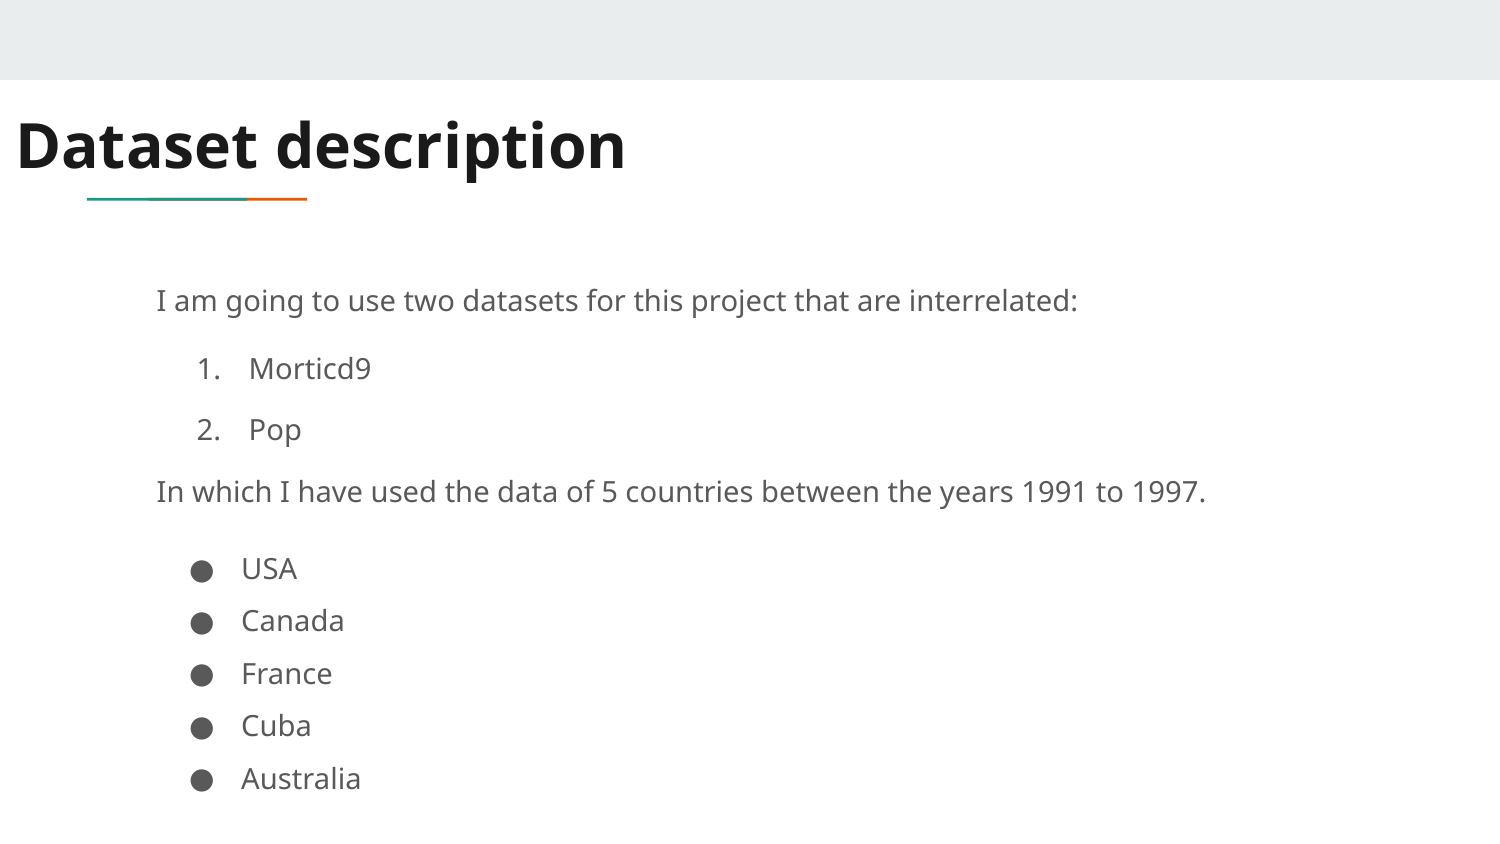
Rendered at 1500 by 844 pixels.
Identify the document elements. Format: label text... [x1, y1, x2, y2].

text_box Morticd9 Pop [158, 330, 1046, 462]
list I am going to use two datasets for this project that are interrelated: In which I have used the data of 5 countries between the years 1991 to 1997. [141, 262, 1359, 525]
text_box USA Canada France Cuba Australia [151, 517, 1132, 811]
title Dataset description [0, 90, 751, 191]
